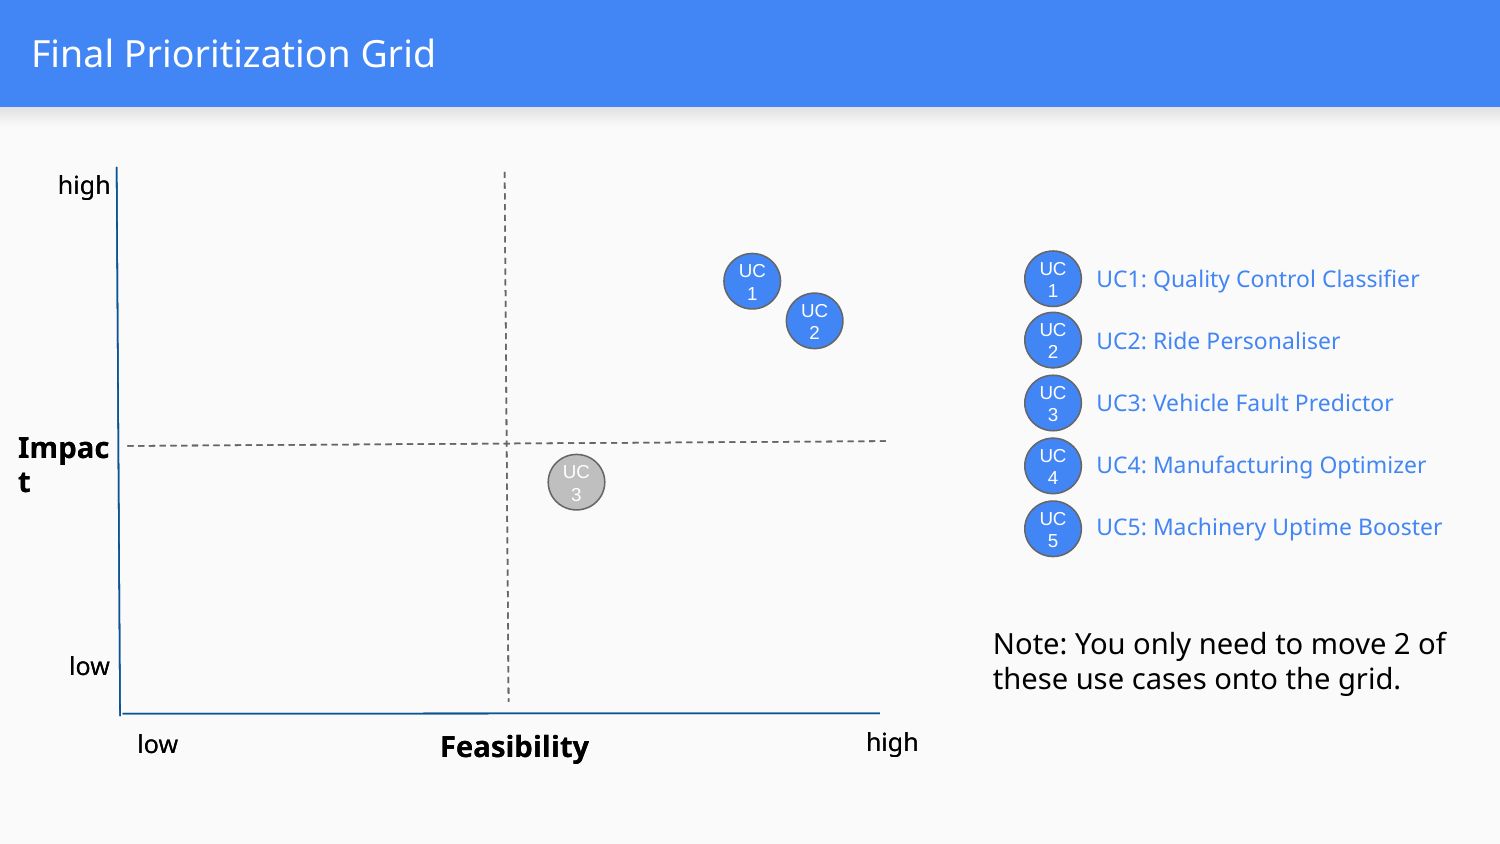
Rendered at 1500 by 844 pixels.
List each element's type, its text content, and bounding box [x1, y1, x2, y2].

text_box UC4: Manufacturing Optimizer [1081, 435, 1489, 497]
text_box UC 3 [1024, 375, 1081, 431]
text_box UC3: Vehicle Fault Predictor [1081, 373, 1489, 435]
text_box Note: You only need to move 2 of these use cases onto the grid. [977, 610, 1465, 791]
text_box UC 5 [1024, 501, 1081, 557]
text_box UC2: Ride Personaliser [1081, 311, 1489, 373]
text_box UC 1 [1024, 250, 1081, 307]
text_box UC5: Machinery Uptime Booster [1081, 497, 1489, 566]
text_box UC1: Quality Control Classifier [1081, 249, 1489, 311]
text_box UC 2 [1024, 312, 1081, 368]
title Final Prioritization Grid [16, 2, 1464, 102]
text_box UC 4 [1024, 438, 1081, 494]
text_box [2, 156, 974, 782]
